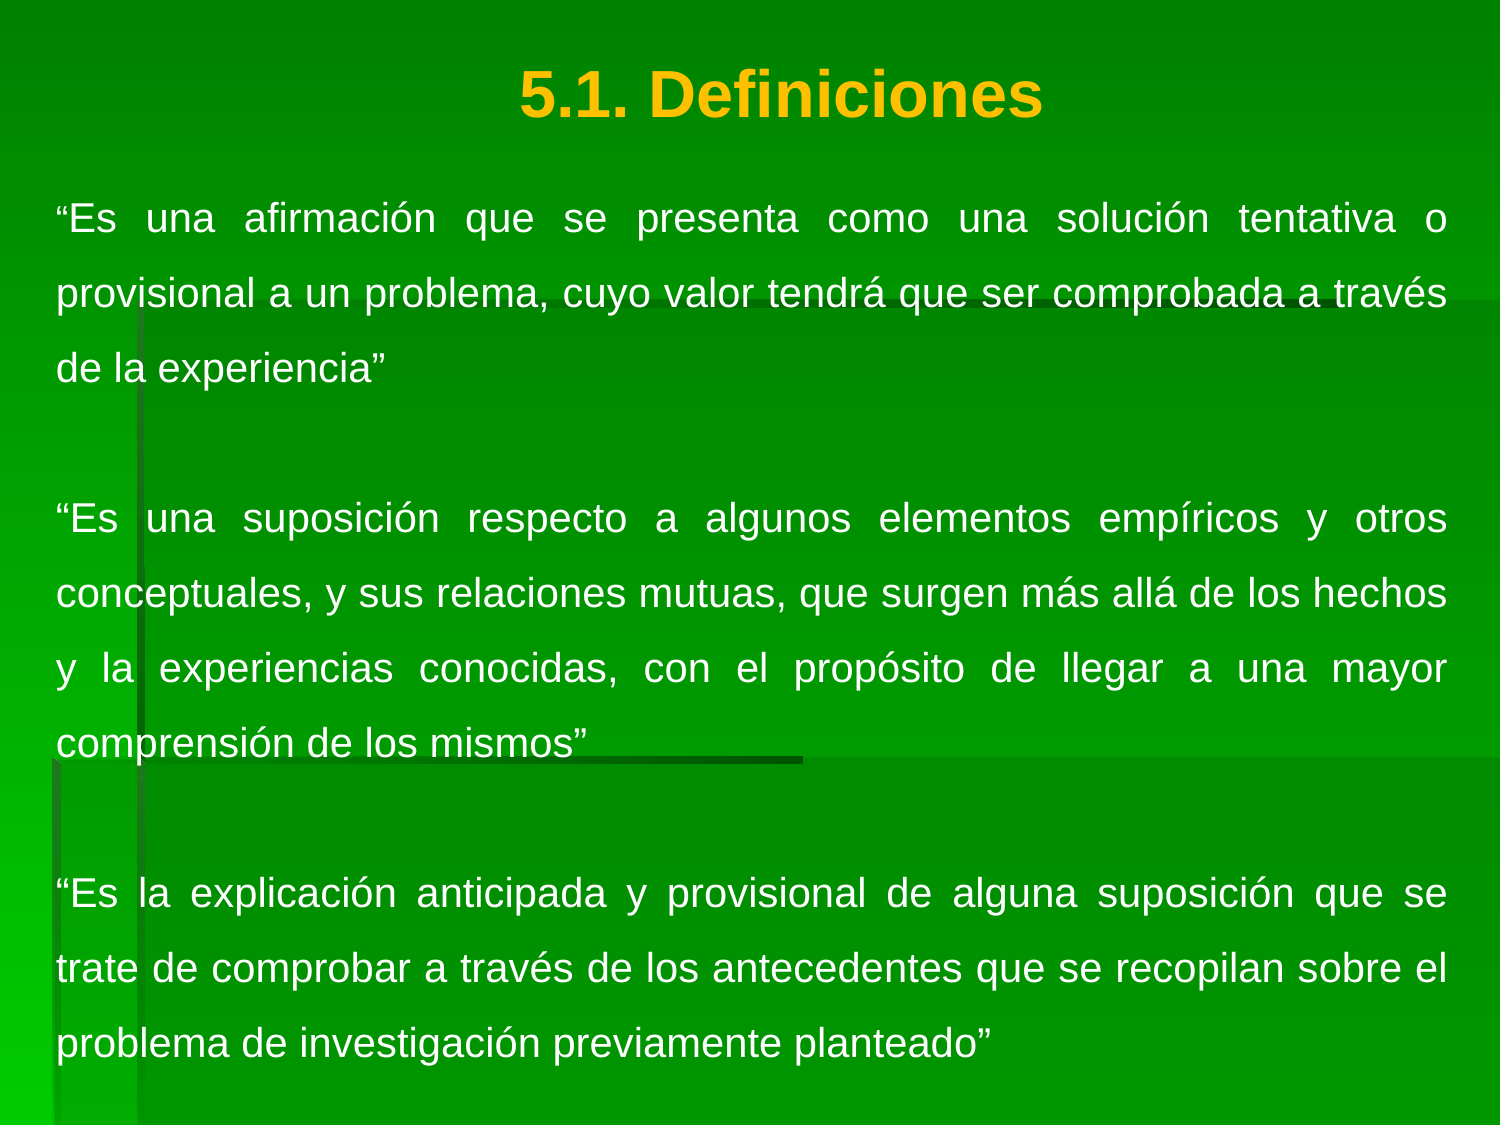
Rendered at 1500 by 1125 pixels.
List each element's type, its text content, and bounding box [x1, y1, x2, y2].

text_box “Es una afirmación que se presenta como una solución tentativa o provisional a un problema, cuyo valor tendrá que ser comprobada a través de la experiencia” “Es una suposición respecto a algunos elementos empíricos y otros conceptuales, y sus relaciones mutuas, que surgen más allá de los hechos y la experiencias conocidas, con el propósito de llegar a una mayor comprensión de los mismos” “Es la explicación anticipada y provisional de alguna suposición que se trate de comprobar a través de los antecedentes que se recopilan sobre el problema de investigación previamente planteado” [41, 158, 1464, 1073]
text_box 5.1. Definiciones [504, 43, 1079, 138]
